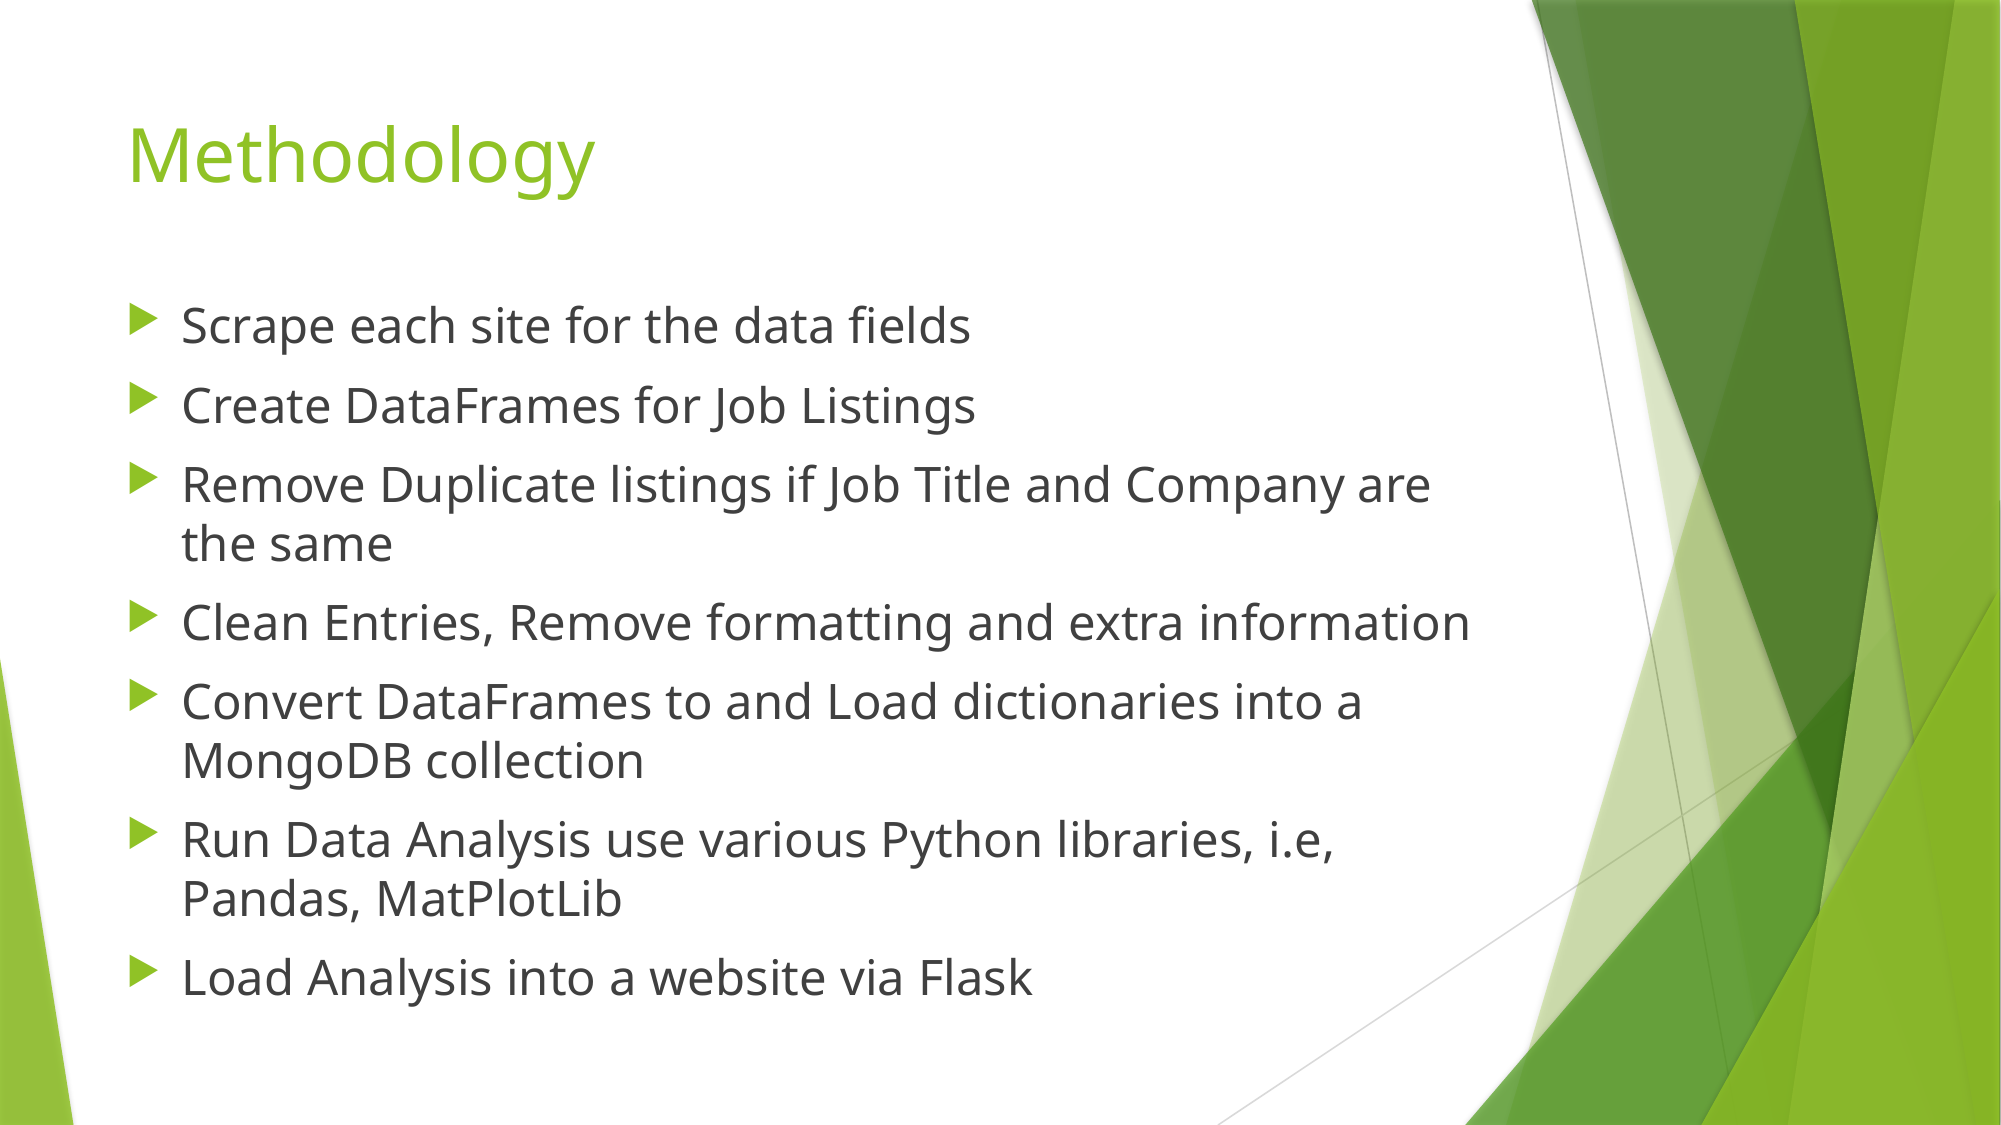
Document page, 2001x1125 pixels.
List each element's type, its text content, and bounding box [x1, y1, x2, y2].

list Scrape each site for the data fields Create DataFrames for Job Listings Remove Duplicate listings if Job Title and Company are the same Clean Entries, Remove formatting and extra information Convert DataFrames to and Load dictionaries into a MongoDB collection Run Data Analysis use various Python libraries, i.e, Pandas, MatPlotLib Load Analysis into a website via Flask [111, 287, 1507, 1025]
title Methodology [111, 99, 1522, 317]
